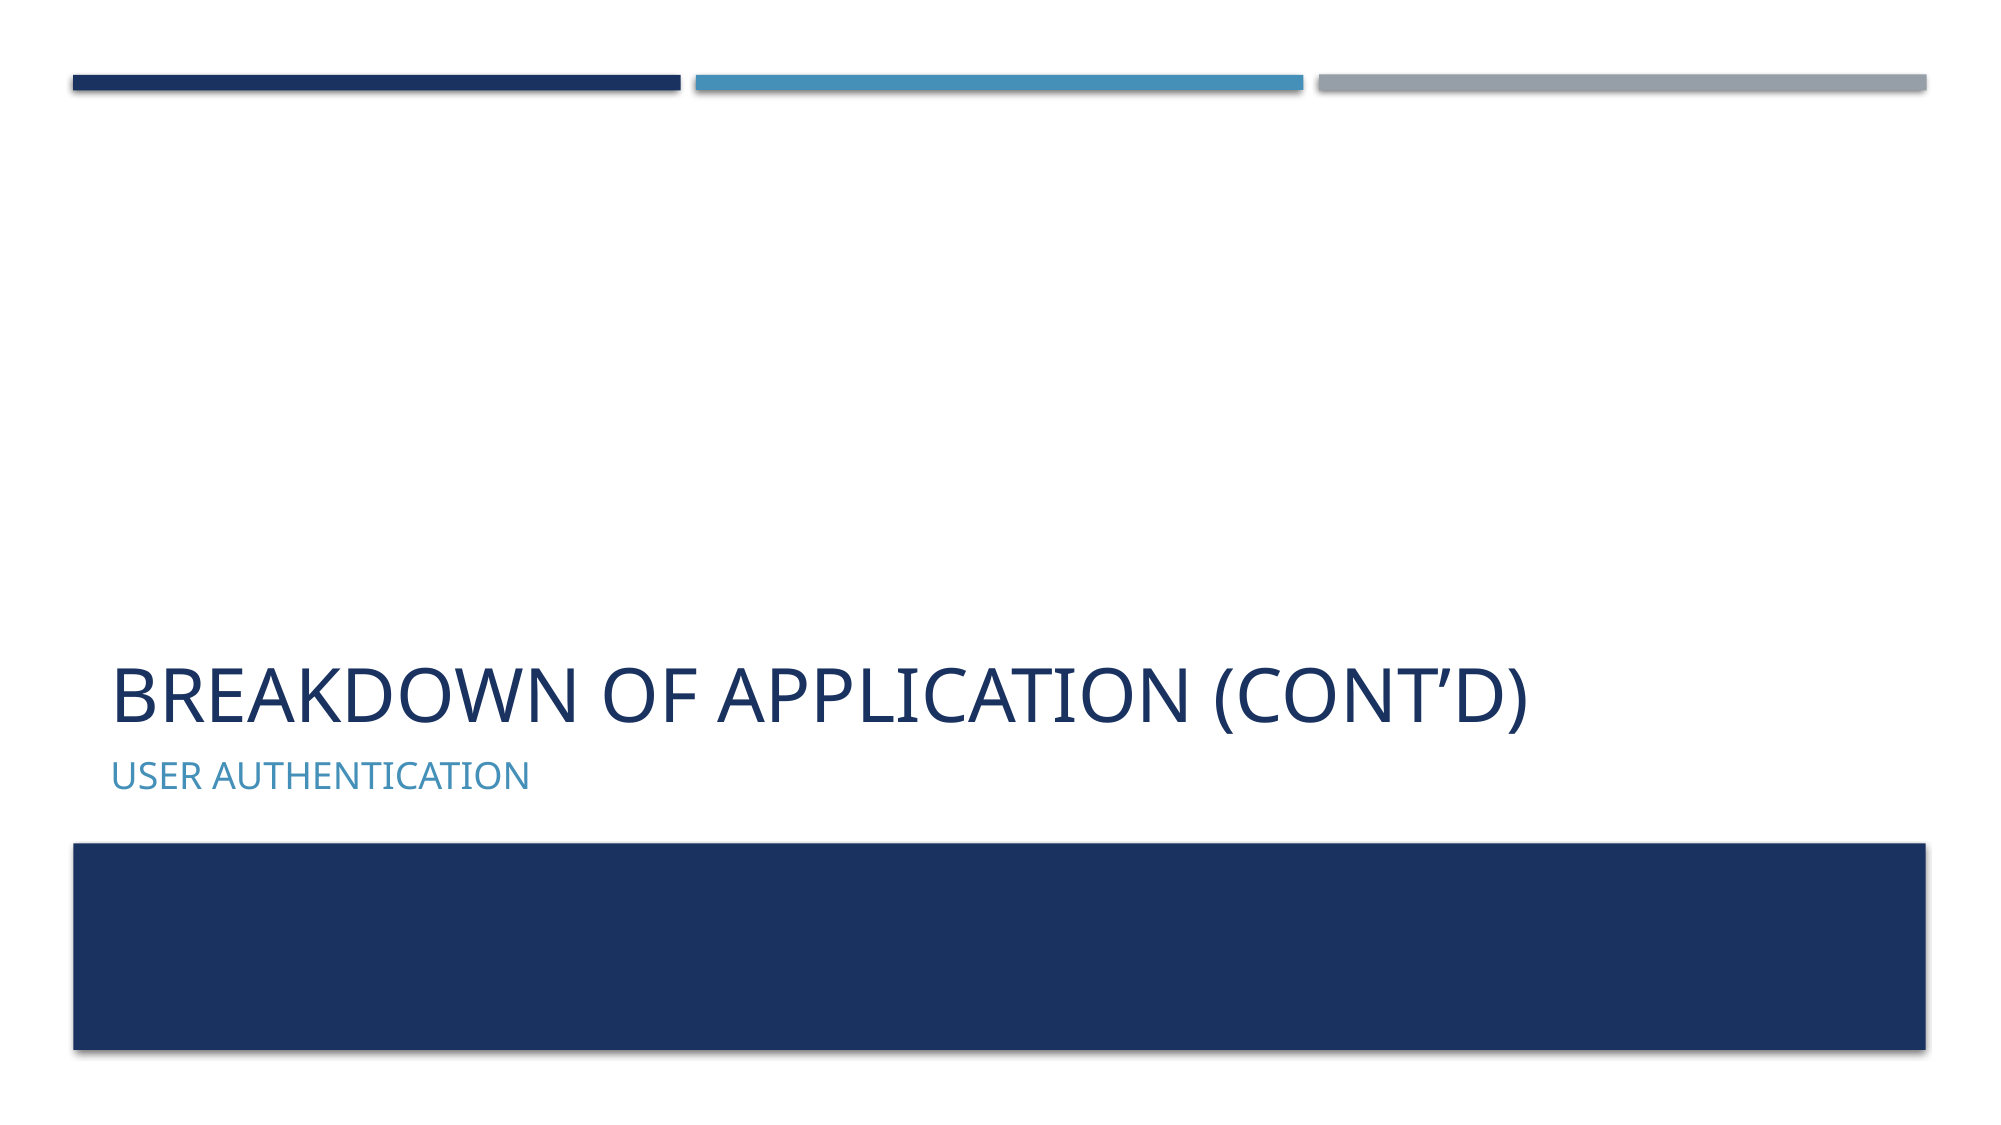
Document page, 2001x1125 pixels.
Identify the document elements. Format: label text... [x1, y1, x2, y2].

title BREAKDOWN OF APPLICATION (cont’d) [95, 499, 1905, 744]
list USER AUTHENTICATION [95, 744, 1905, 844]
